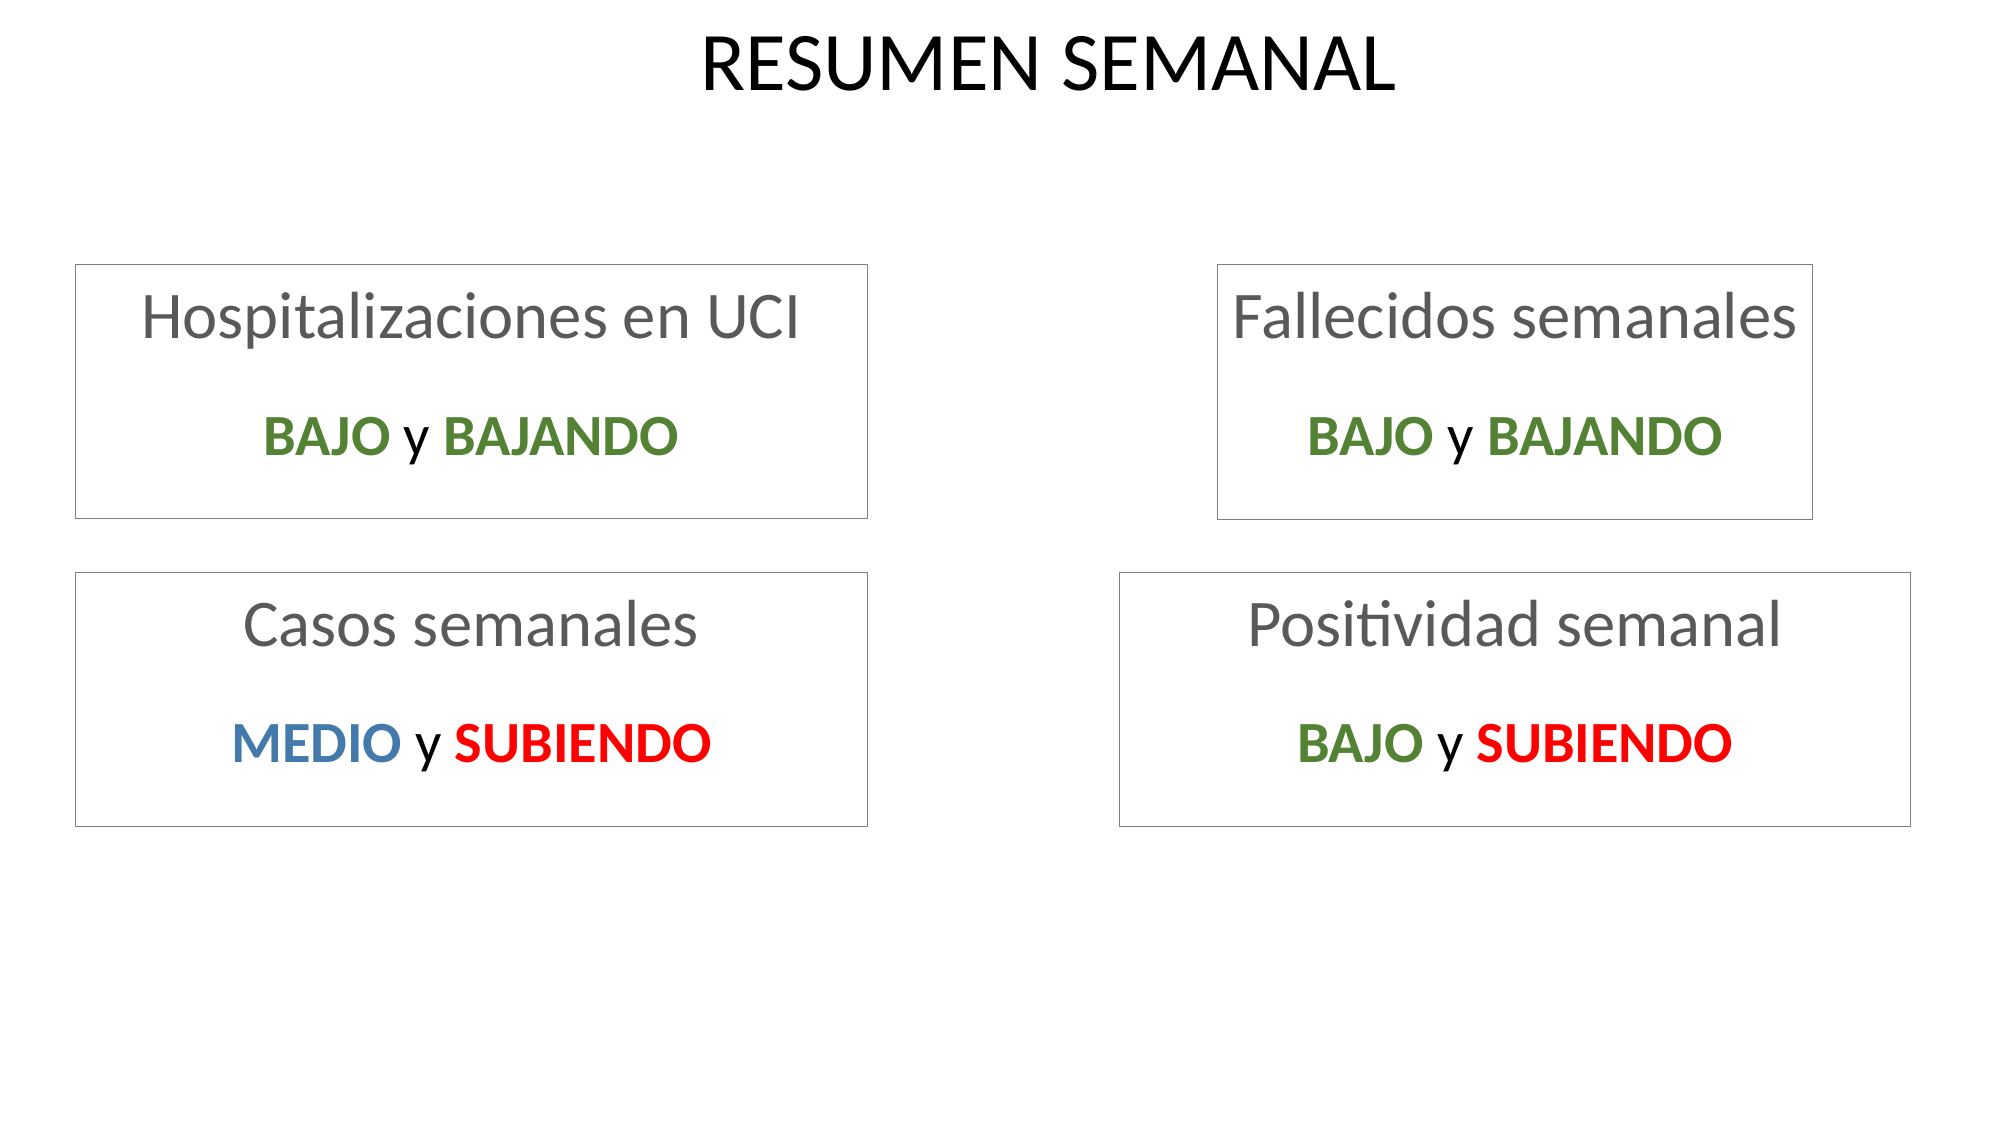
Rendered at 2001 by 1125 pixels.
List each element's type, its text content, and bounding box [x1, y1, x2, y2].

text_box RESUMEN SEMANAL [685, 0, 1413, 115]
text_box Fallecidos semanales BAJO y BAJANDO [1217, 264, 1813, 520]
text_box Hospitalizaciones en UCI BAJO y BAJANDO [75, 264, 868, 519]
text_box Positividad semanal BAJO y SUBIENDO [1119, 572, 1911, 827]
text_box Casos semanales MEDIO y SUBIENDO [75, 572, 868, 827]
